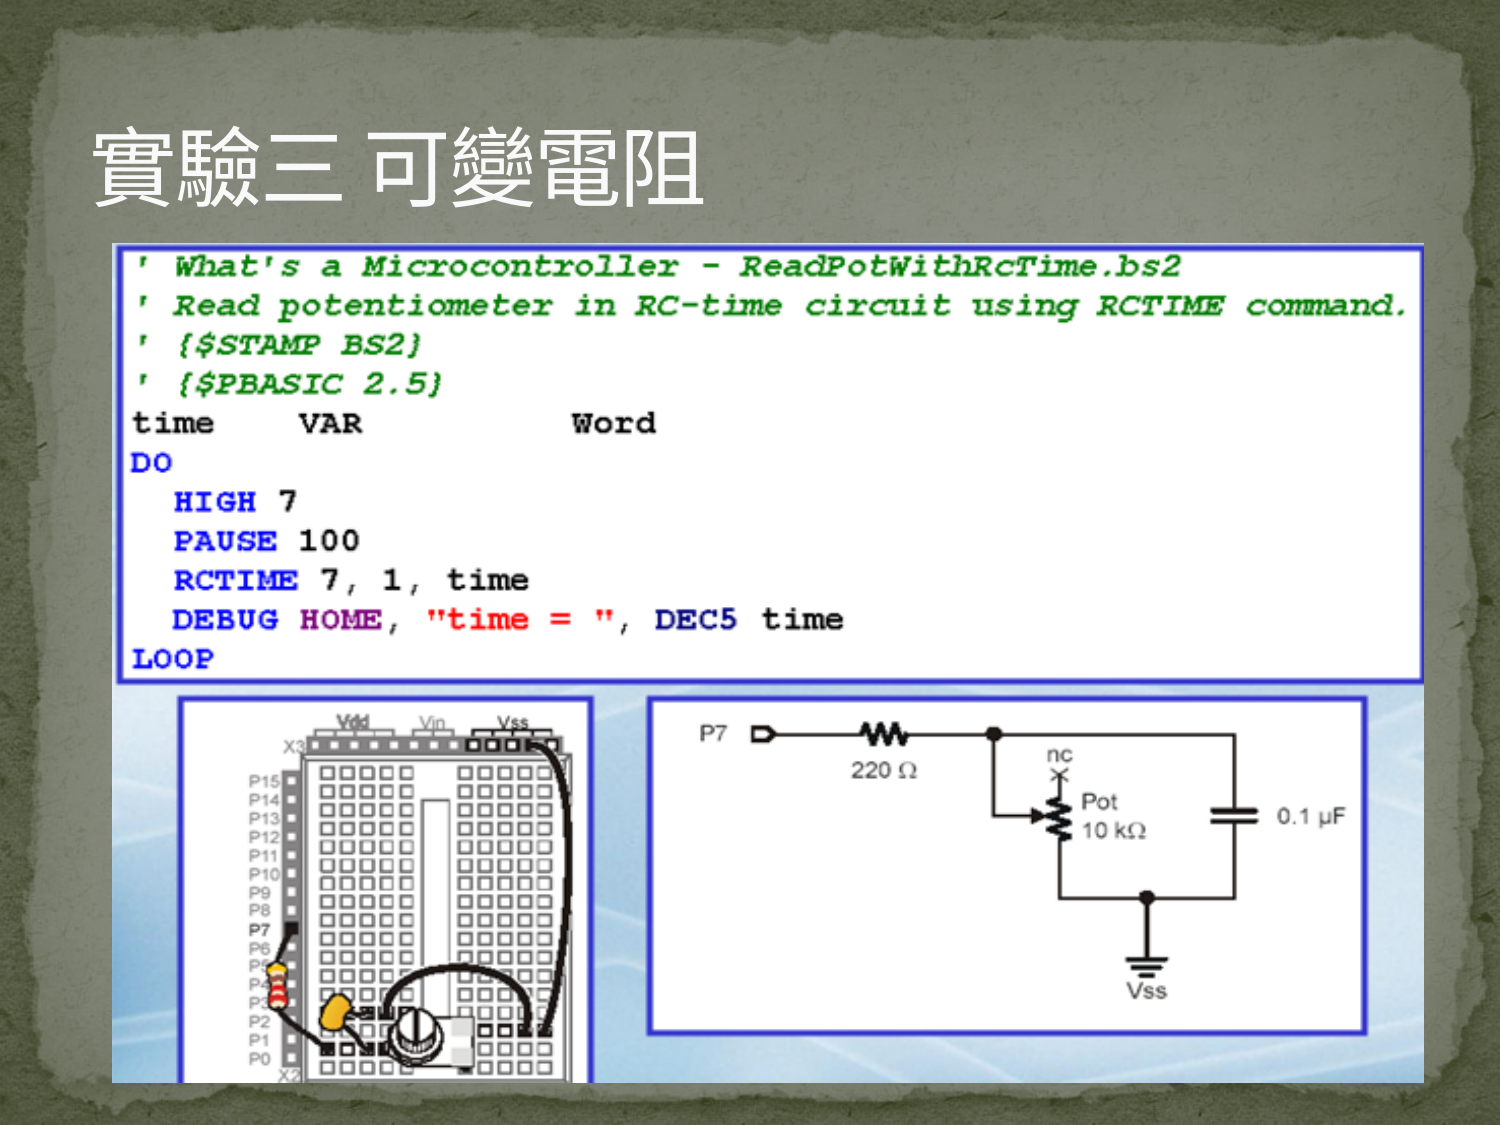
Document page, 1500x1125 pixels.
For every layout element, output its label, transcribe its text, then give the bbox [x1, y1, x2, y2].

picture [112, 243, 1424, 1083]
title 實驗三 可變電阻 [74, 24, 1425, 225]
